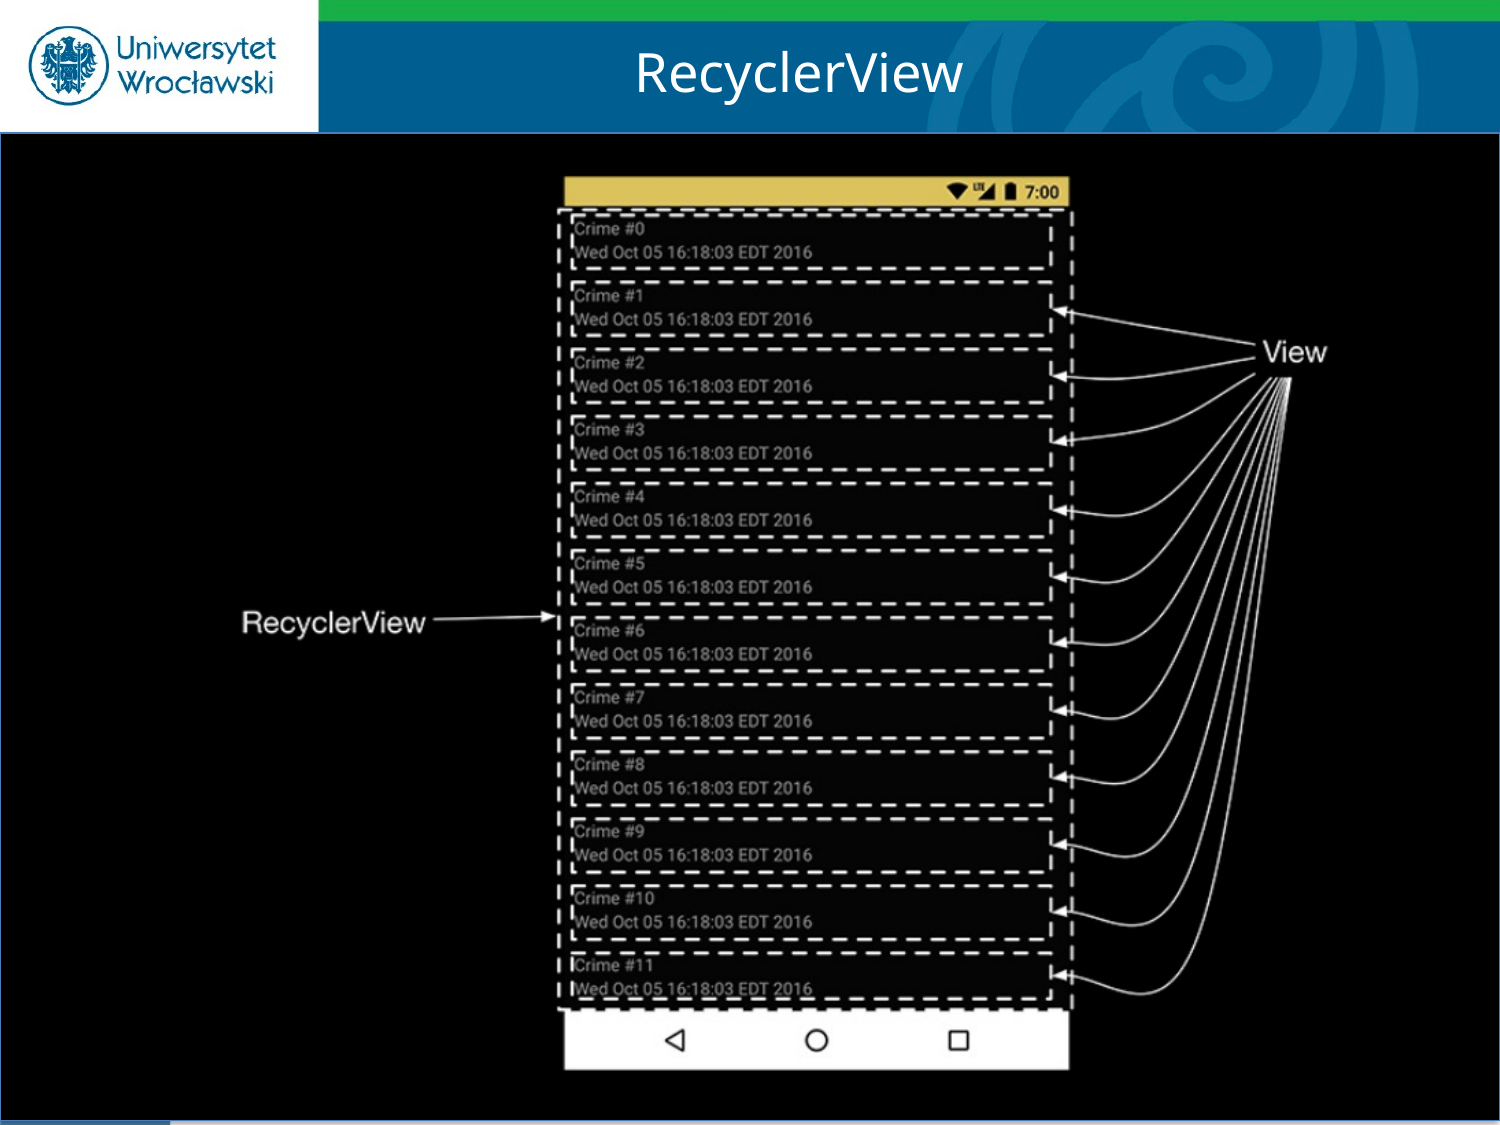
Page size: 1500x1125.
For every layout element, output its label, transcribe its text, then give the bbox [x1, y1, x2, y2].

picture [194, 153, 1352, 1095]
text_box RecyclerView [620, 30, 1424, 111]
picture [0, 1121, 1500, 1125]
text_box [0, 132, 1500, 1121]
picture [0, 0, 1500, 132]
